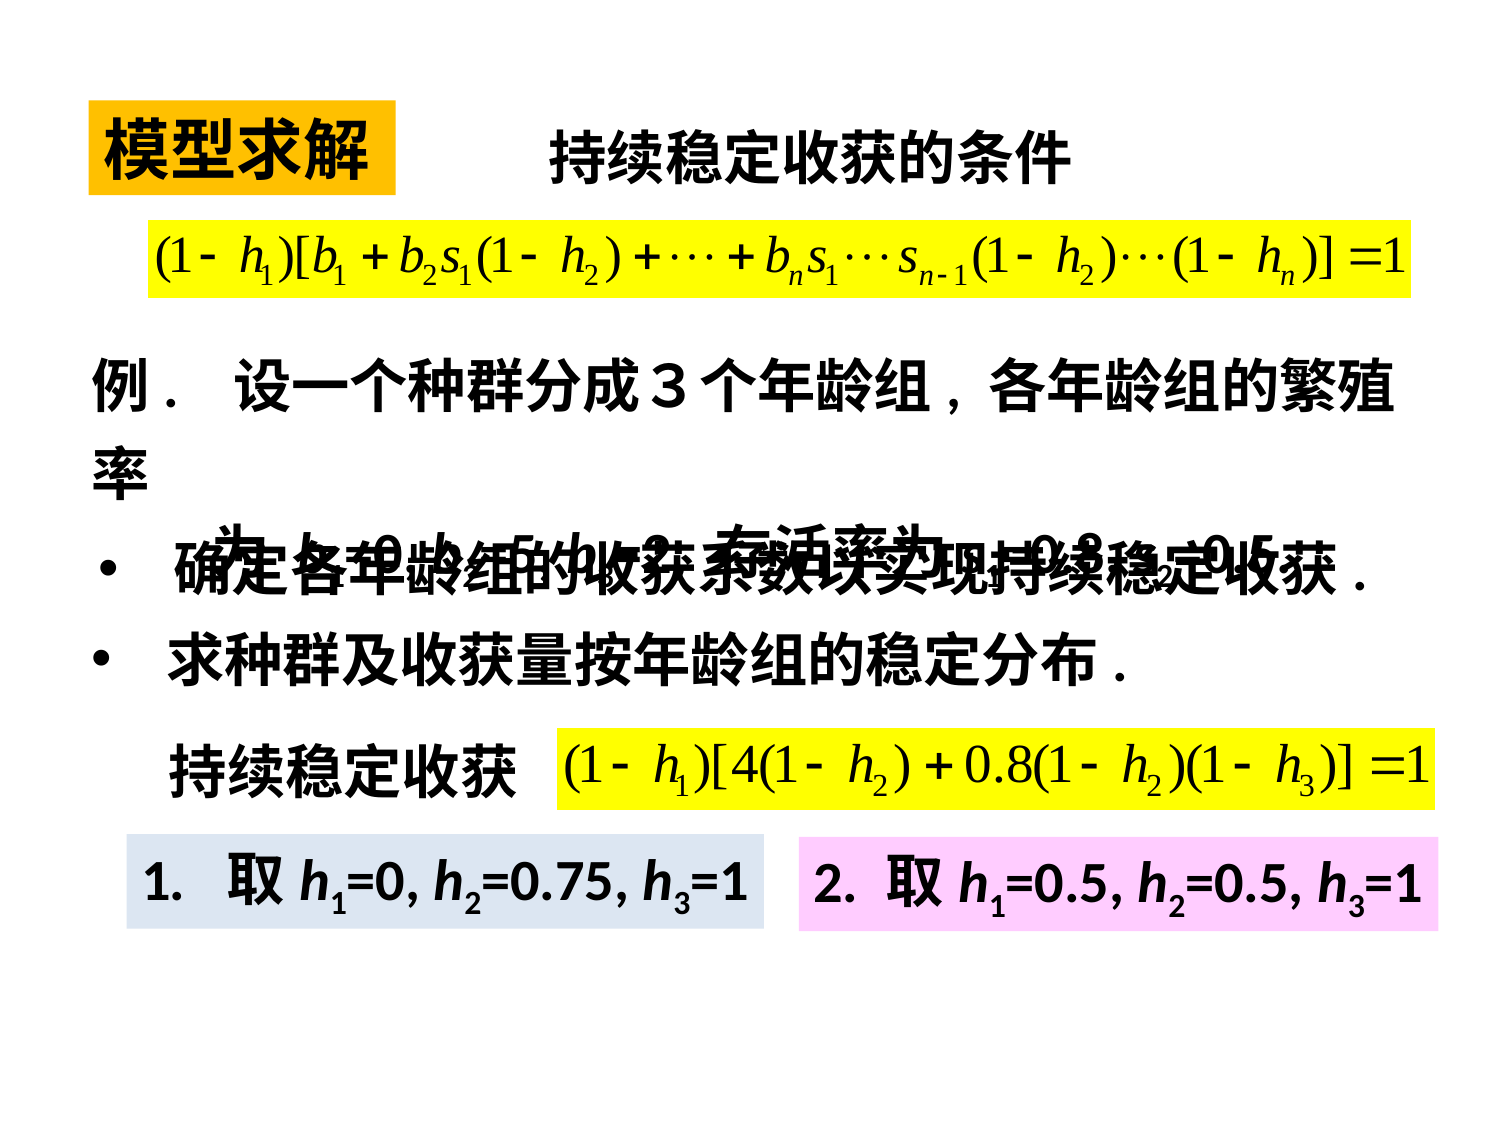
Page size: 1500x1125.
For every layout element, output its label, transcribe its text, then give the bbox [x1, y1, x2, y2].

text_box 持续稳定收获 [154, 727, 534, 813]
text_box 例. 设一个种群分成３个年龄组, 各年龄组的繁殖率 为 b1=0, b2=5, b3=2, 存活率为s1=0.8, s2=0.5. [76, 324, 1435, 602]
text_box 持续稳定收获的条件 [533, 114, 1140, 199]
text_box 确定各年龄组的收获系数以实现持续稳定收获. [83, 507, 1395, 610]
text_box 模型求解 [88, 100, 396, 196]
text_box 求种群及收获量按年龄组的稳定分布. [76, 597, 1152, 701]
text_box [556, 727, 1436, 811]
text_box 2. 取h1=0.5, h2=0.5, h3=1 [798, 836, 1439, 932]
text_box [147, 219, 1412, 299]
text_box 1. 取h1=0, h2=0.75, h3=1 [126, 834, 764, 929]
